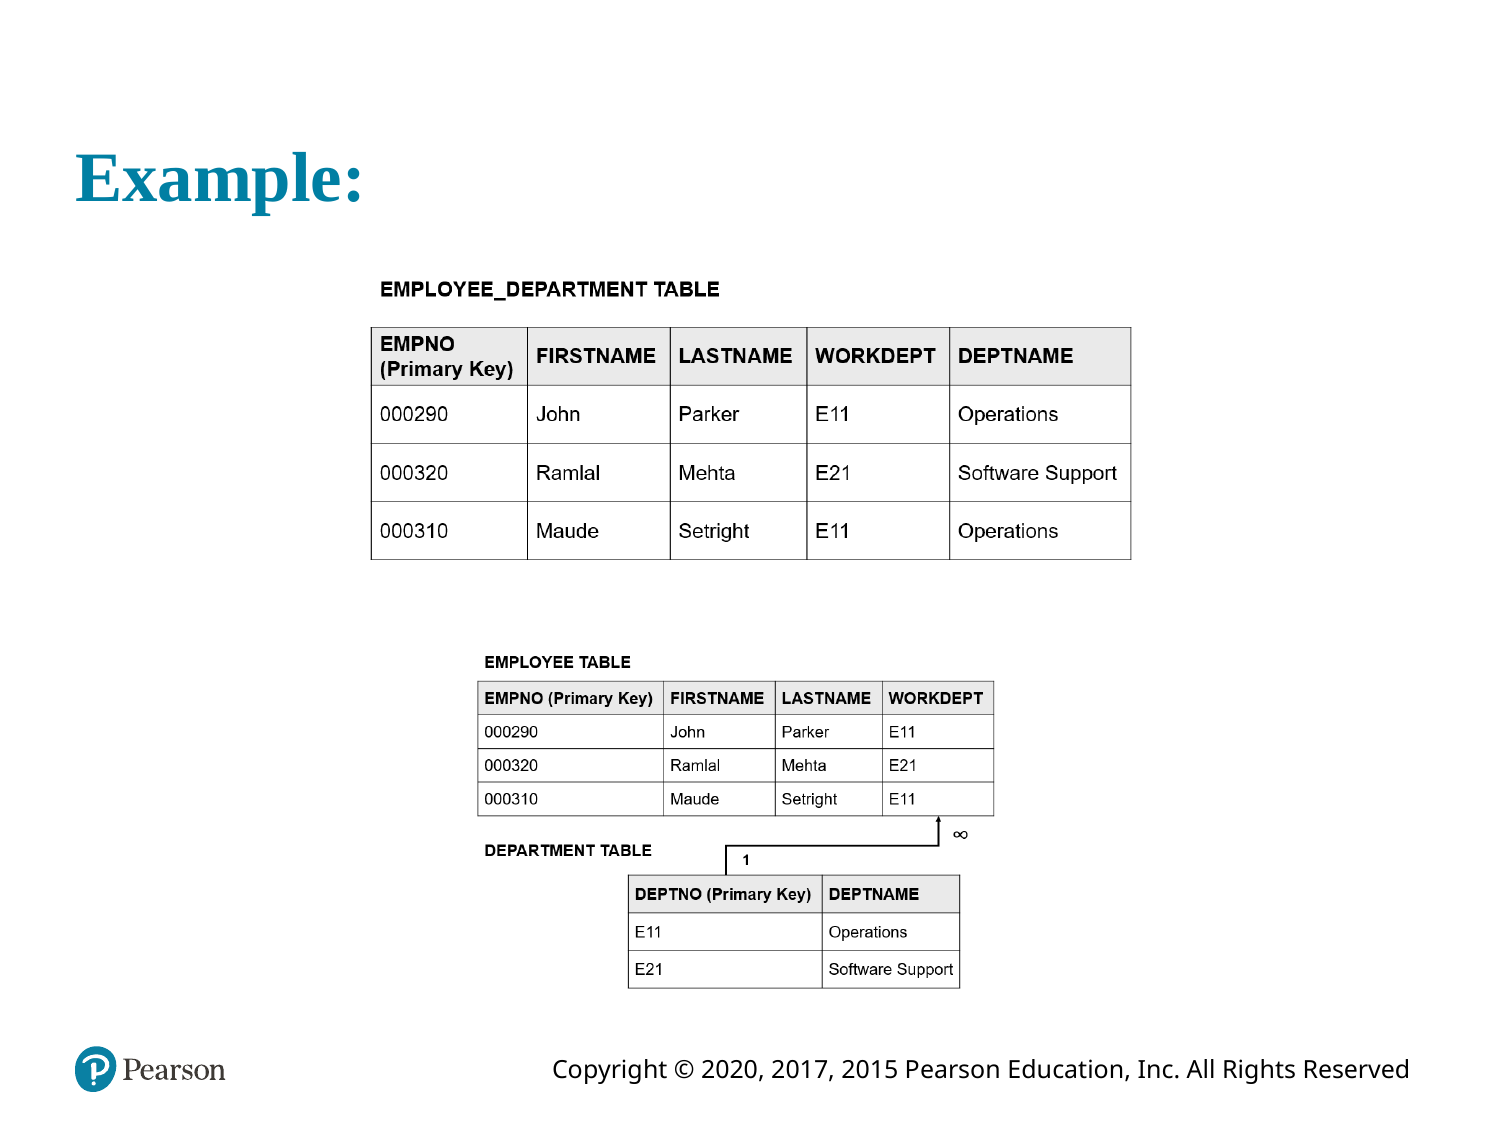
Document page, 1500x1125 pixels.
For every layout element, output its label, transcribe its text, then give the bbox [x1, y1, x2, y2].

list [470, 649, 1030, 1006]
title Example: [75, 35, 1425, 216]
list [361, 262, 1138, 618]
